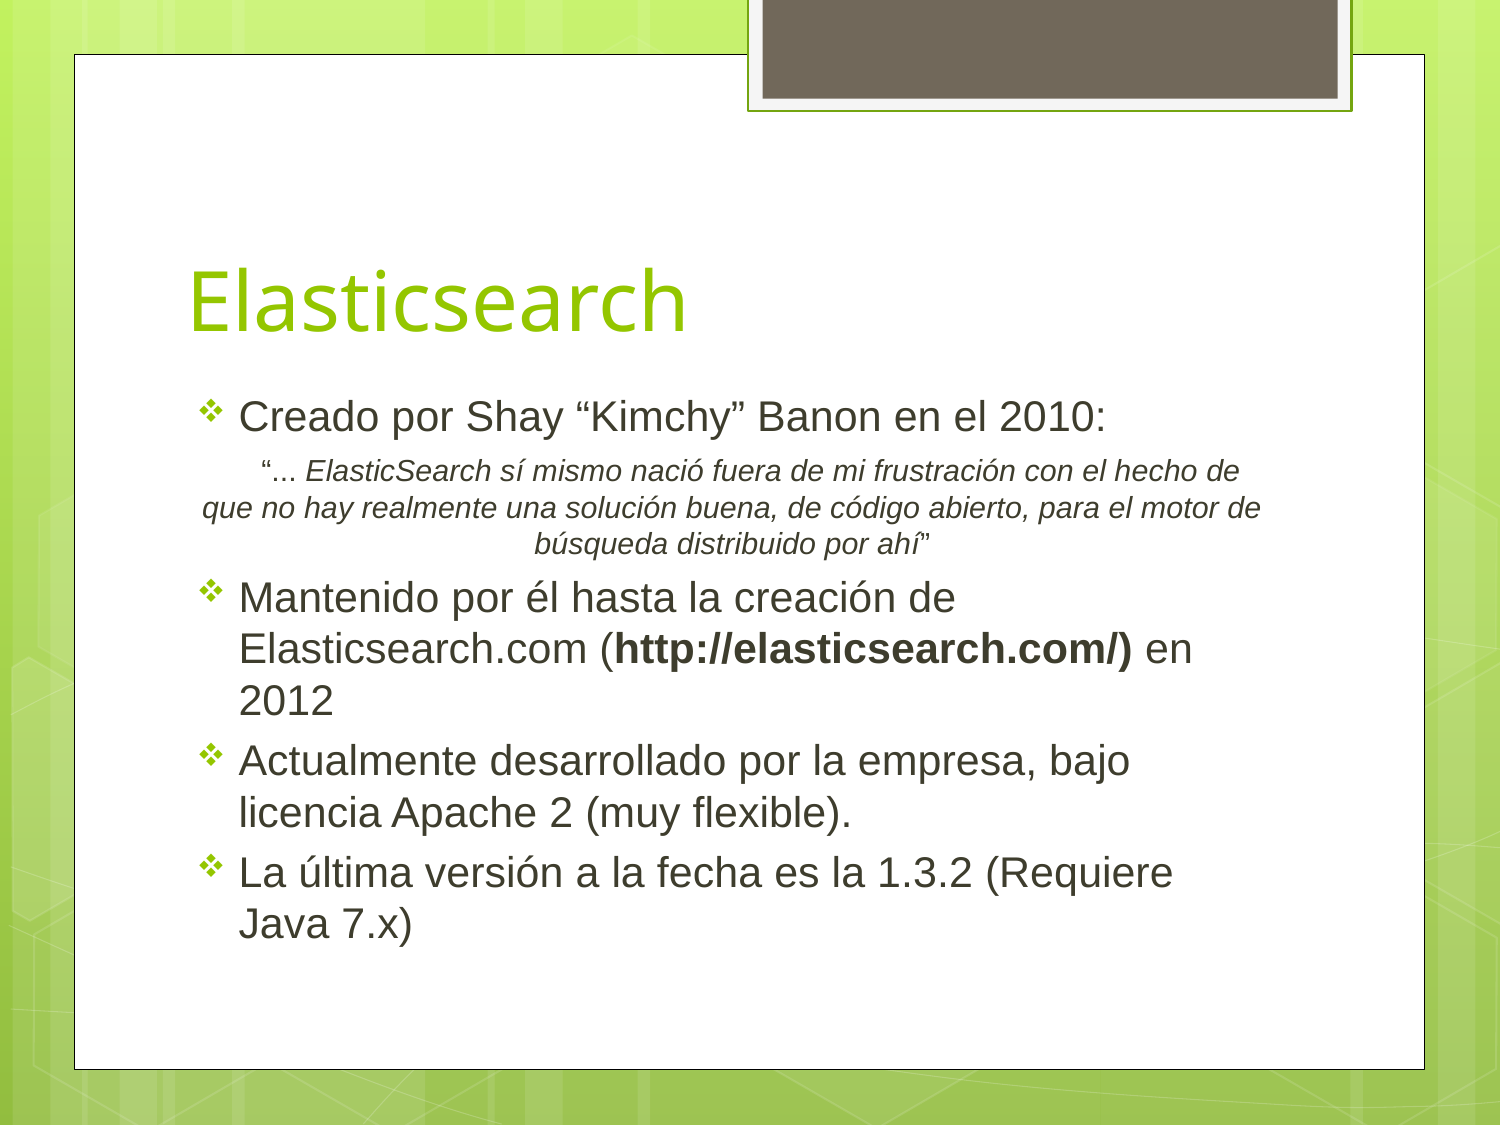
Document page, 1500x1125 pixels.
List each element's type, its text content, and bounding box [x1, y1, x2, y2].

list Creado por Shay “Kimchy” Banon en el 2010: “... ElasticSearch sí mismo nació fuera de mi frustración con el hecho de que no hay realmente una solución buena, de código abierto, para el motor de búsqueda distribuido por ahí” Mantenido por él hasta la creación de Elasticsearch.com (http://elasticsearch.com/) en 2012 Actualmente desarrollado por la empresa, bajo licencia Apache 2 (muy flexible). La última versión a la fecha es la 1.3.2 (Requiere Java 7.x) [171, 381, 1283, 957]
title Elasticsearch [171, 168, 1324, 357]
